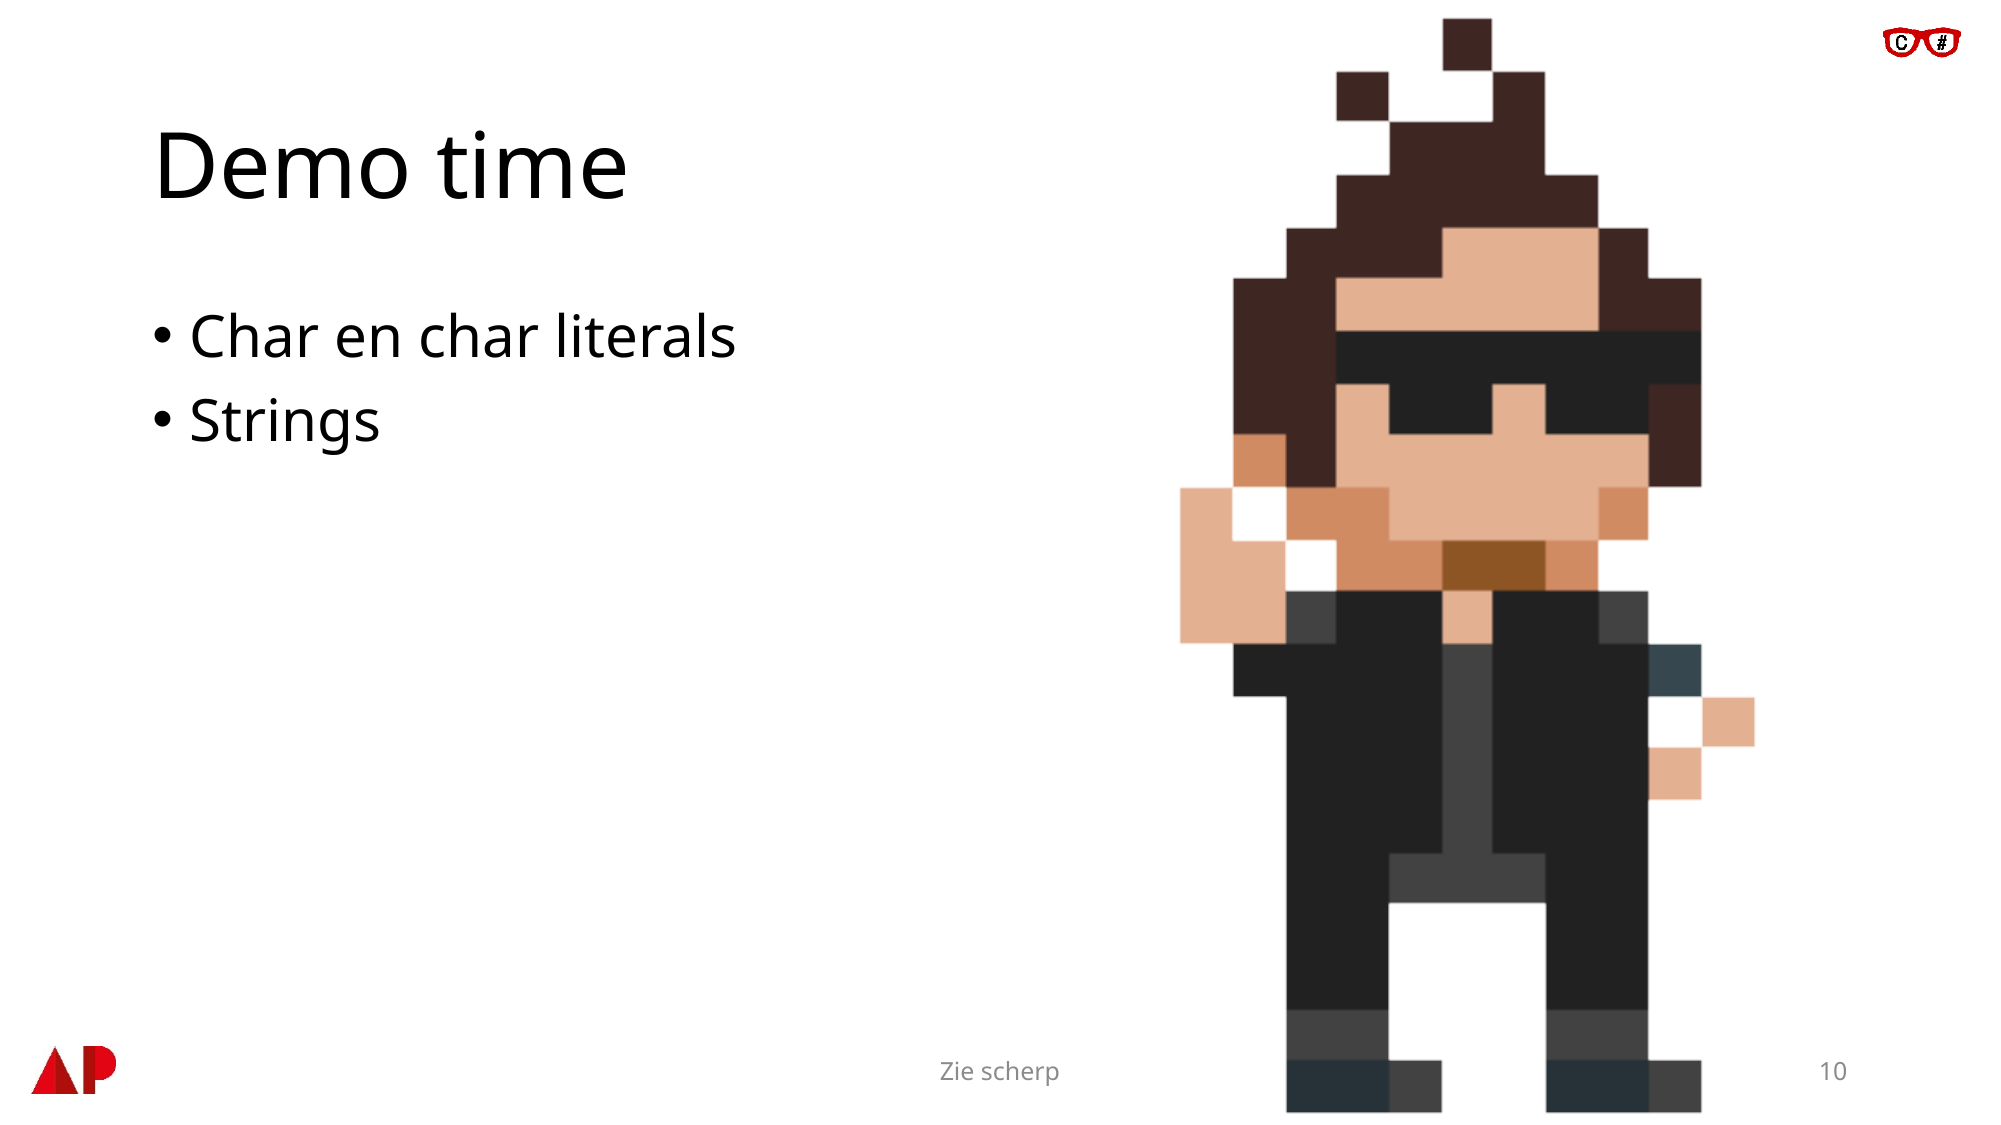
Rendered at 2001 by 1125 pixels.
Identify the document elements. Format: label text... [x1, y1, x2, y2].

picture [31, 1046, 116, 1094]
title Demo time [137, 59, 1065, 278]
picture [1065, 0, 1964, 1125]
list Char en char literals Strings [137, 299, 1065, 1014]
footer Zie scherp [662, 1042, 1065, 1103]
